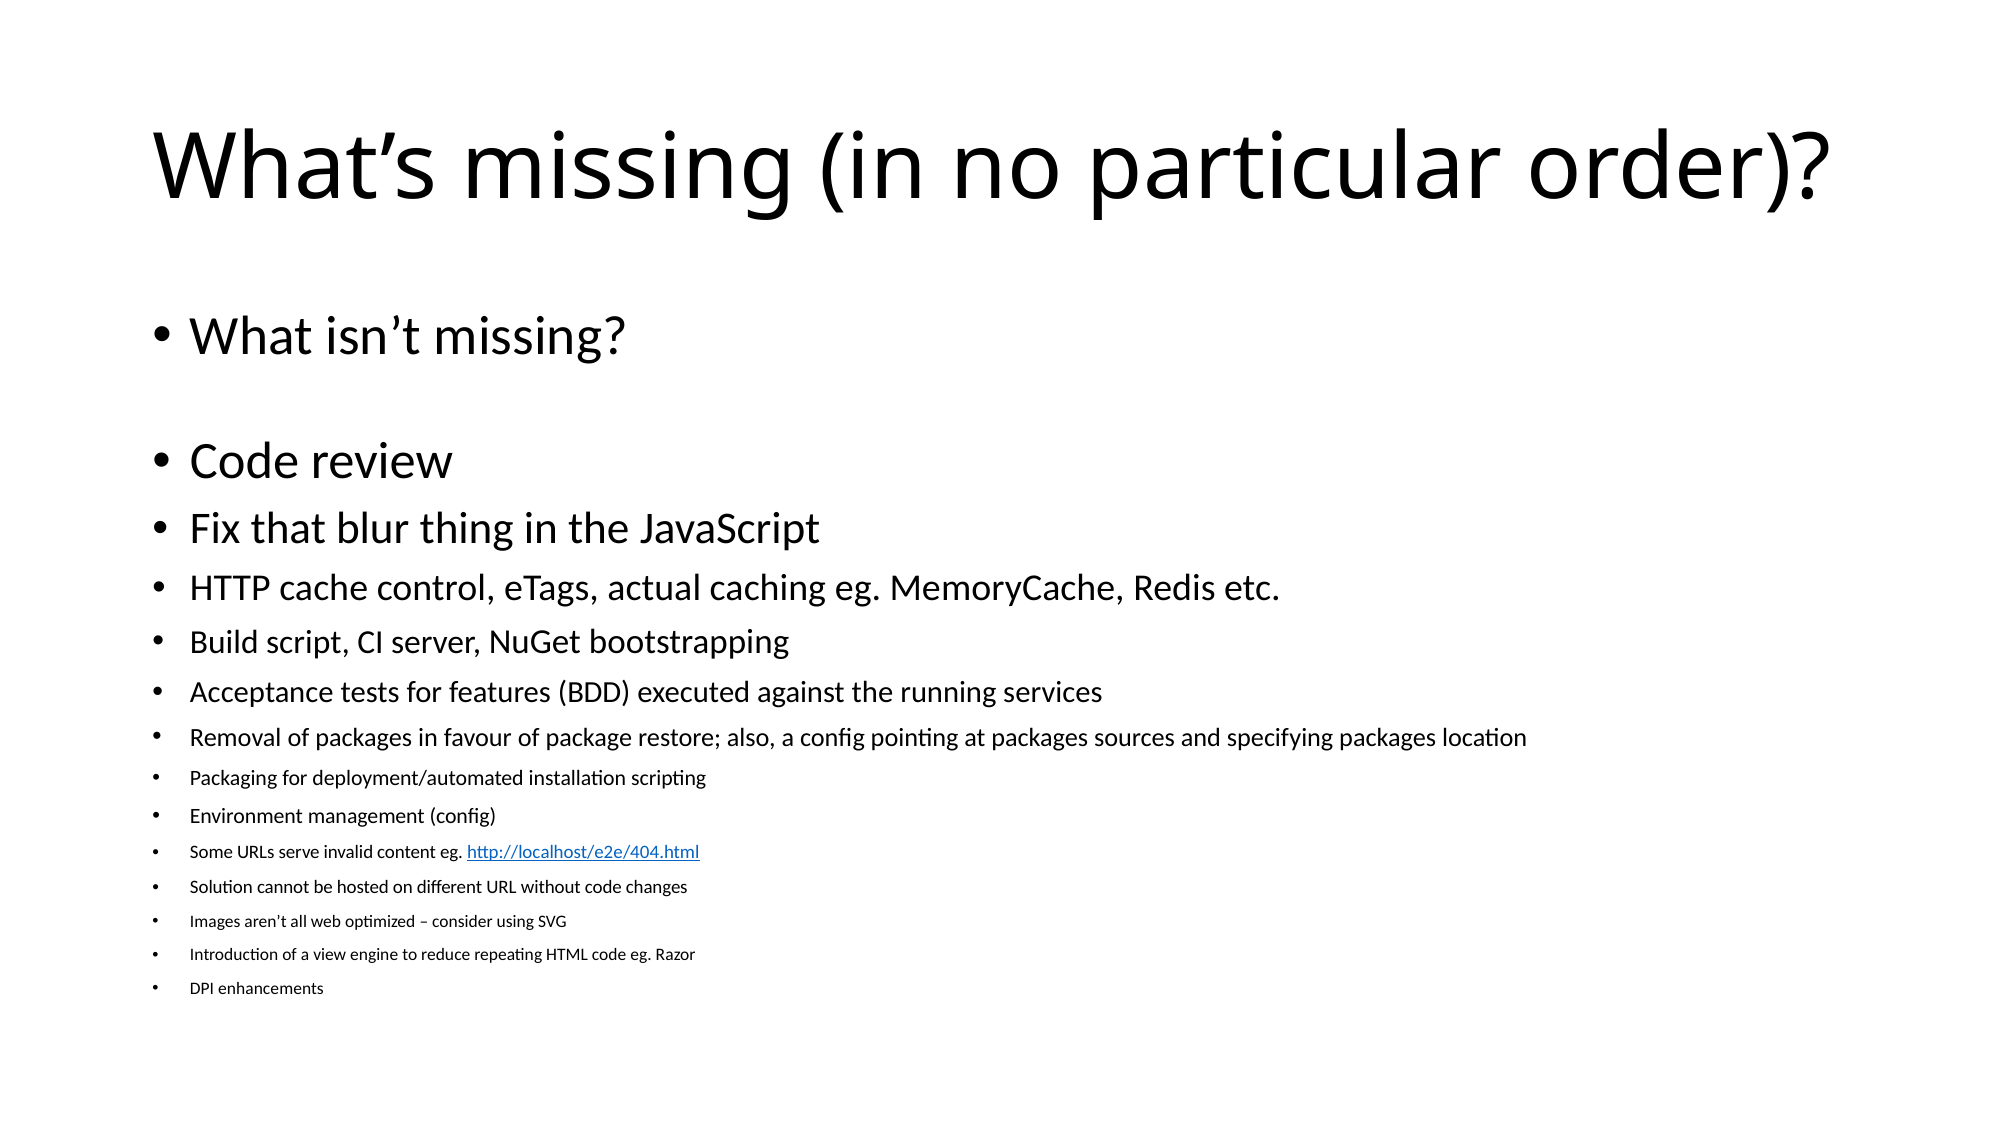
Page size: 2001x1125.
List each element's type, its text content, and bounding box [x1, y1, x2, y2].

list What isn’t missing? Code review Fix that blur thing in the JavaScript HTTP cache control, eTags, actual caching eg. MemoryCache, Redis etc. Build script, CI server, NuGet bootstrapping Acceptance tests for features (BDD) executed against the running services Removal of packages in favour of package restore; also, a config pointing at packages sources and specifying packages location Packaging for deployment/automated installation scripting Environment management (config) Some URLs serve invalid content eg. http://localhost/e2e/404.html Solution cannot be hosted on different URL without code changes Images aren’t all web optimized – consider using SVG Introduction of a view engine to reduce repeating HTML code eg. Razor DPI enhancements [137, 299, 1863, 1014]
title What’s missing (in no particular order)? [137, 59, 1863, 278]
